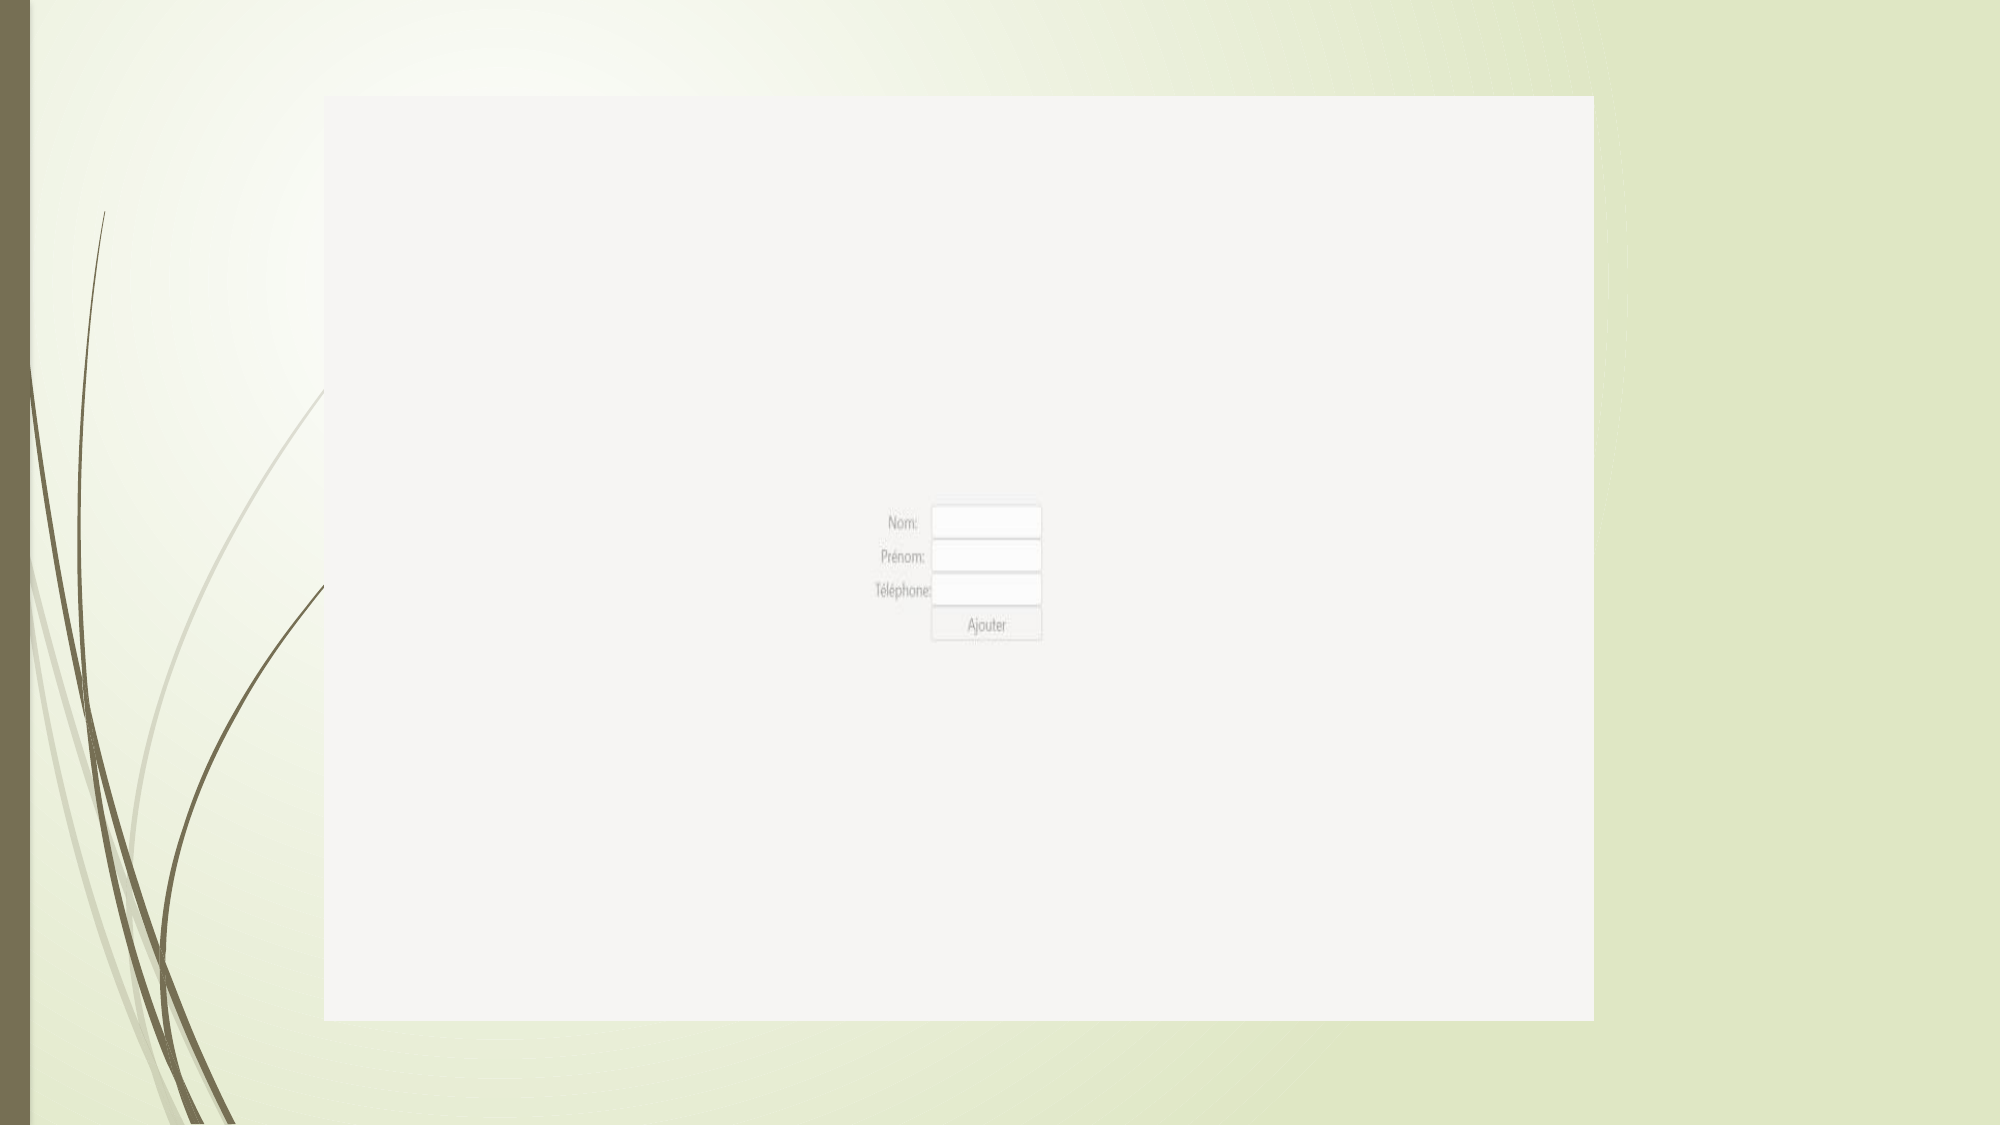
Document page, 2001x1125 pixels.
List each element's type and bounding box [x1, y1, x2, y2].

picture [324, 95, 1594, 1022]
